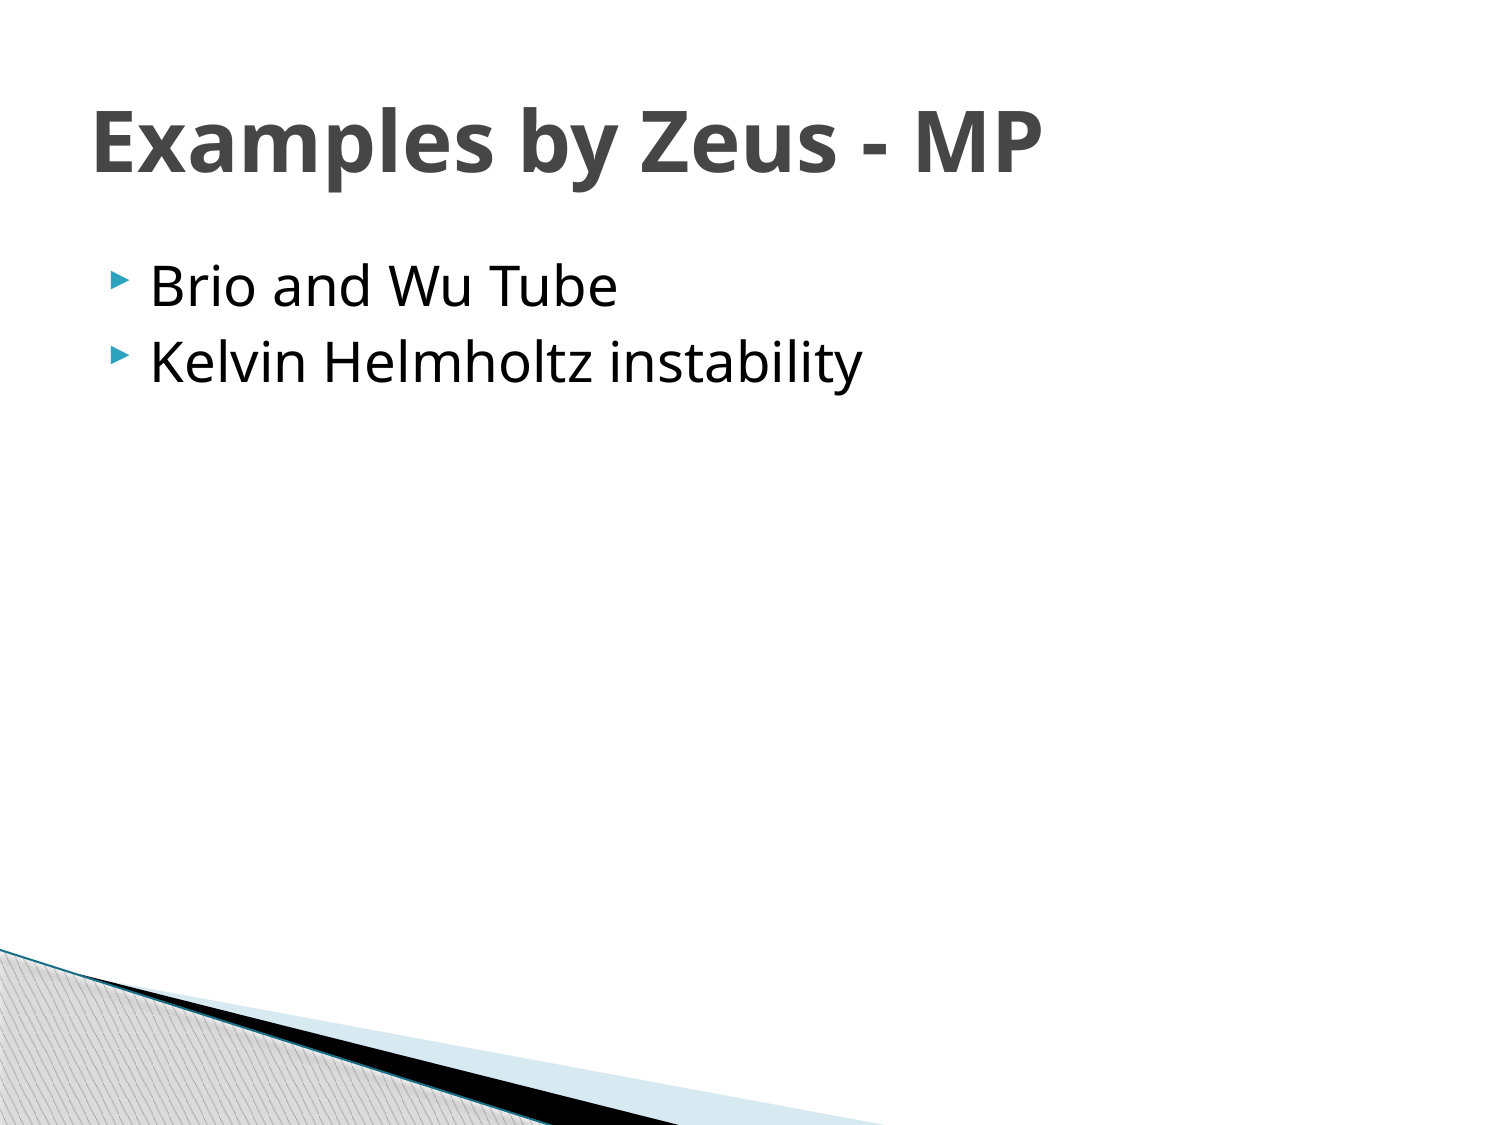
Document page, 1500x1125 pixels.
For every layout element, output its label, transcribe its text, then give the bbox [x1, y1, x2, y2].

title Examples by Zeus - MP [75, 45, 1425, 233]
list Brio and Wu Tube Kelvin Helmholtz instability [75, 243, 1425, 986]
